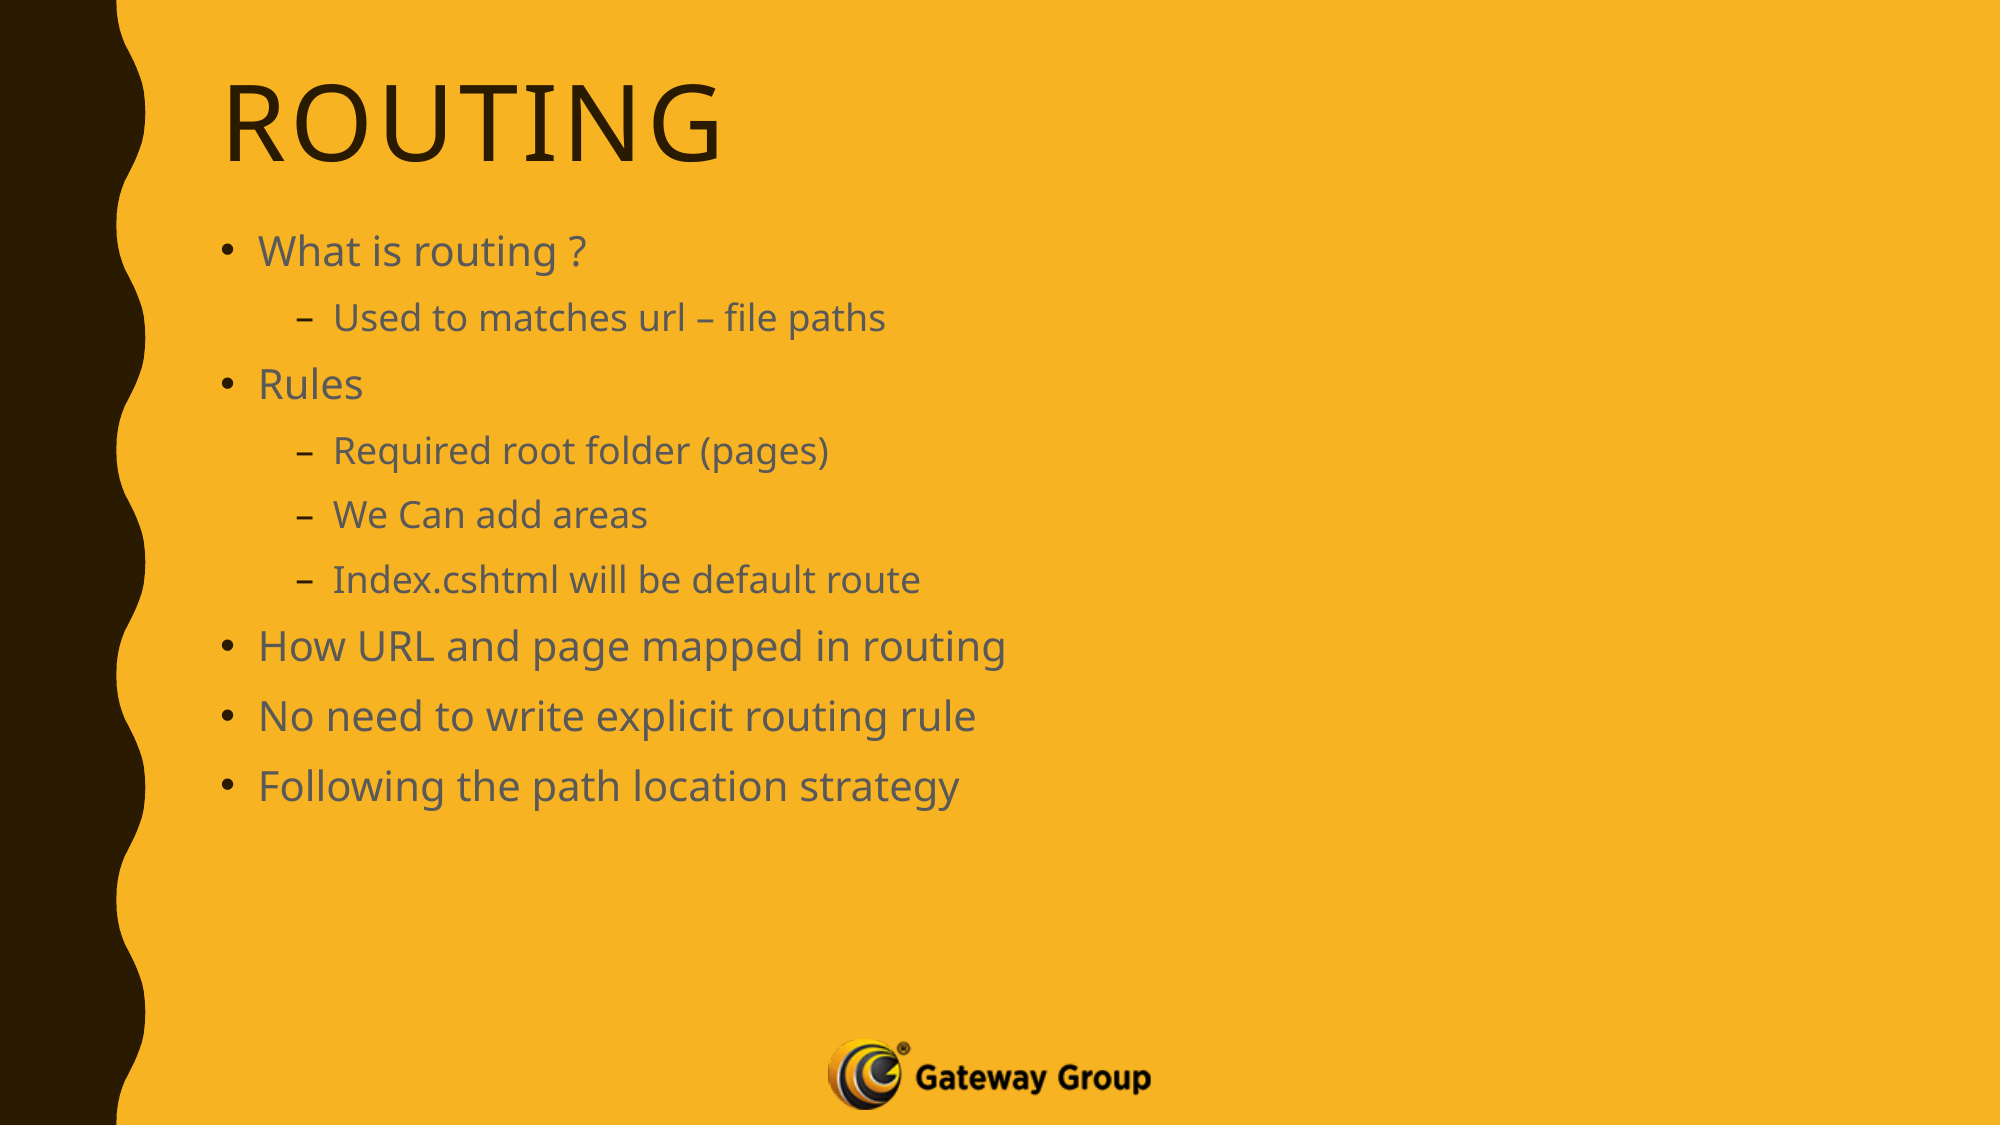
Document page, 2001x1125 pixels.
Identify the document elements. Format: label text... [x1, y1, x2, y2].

title Routing [205, 62, 1875, 212]
footer [662, 1045, 1338, 1103]
list What is routing ? Used to matches url – file paths Rules Required root folder (pages) We Can add areas Index.cshtml will be default route How URL and page mapped in routing No need to write explicit routing rule Following the path location strategy [205, 212, 1875, 965]
picture [827, 1103, 1218, 1110]
picture [827, 1039, 1218, 1045]
